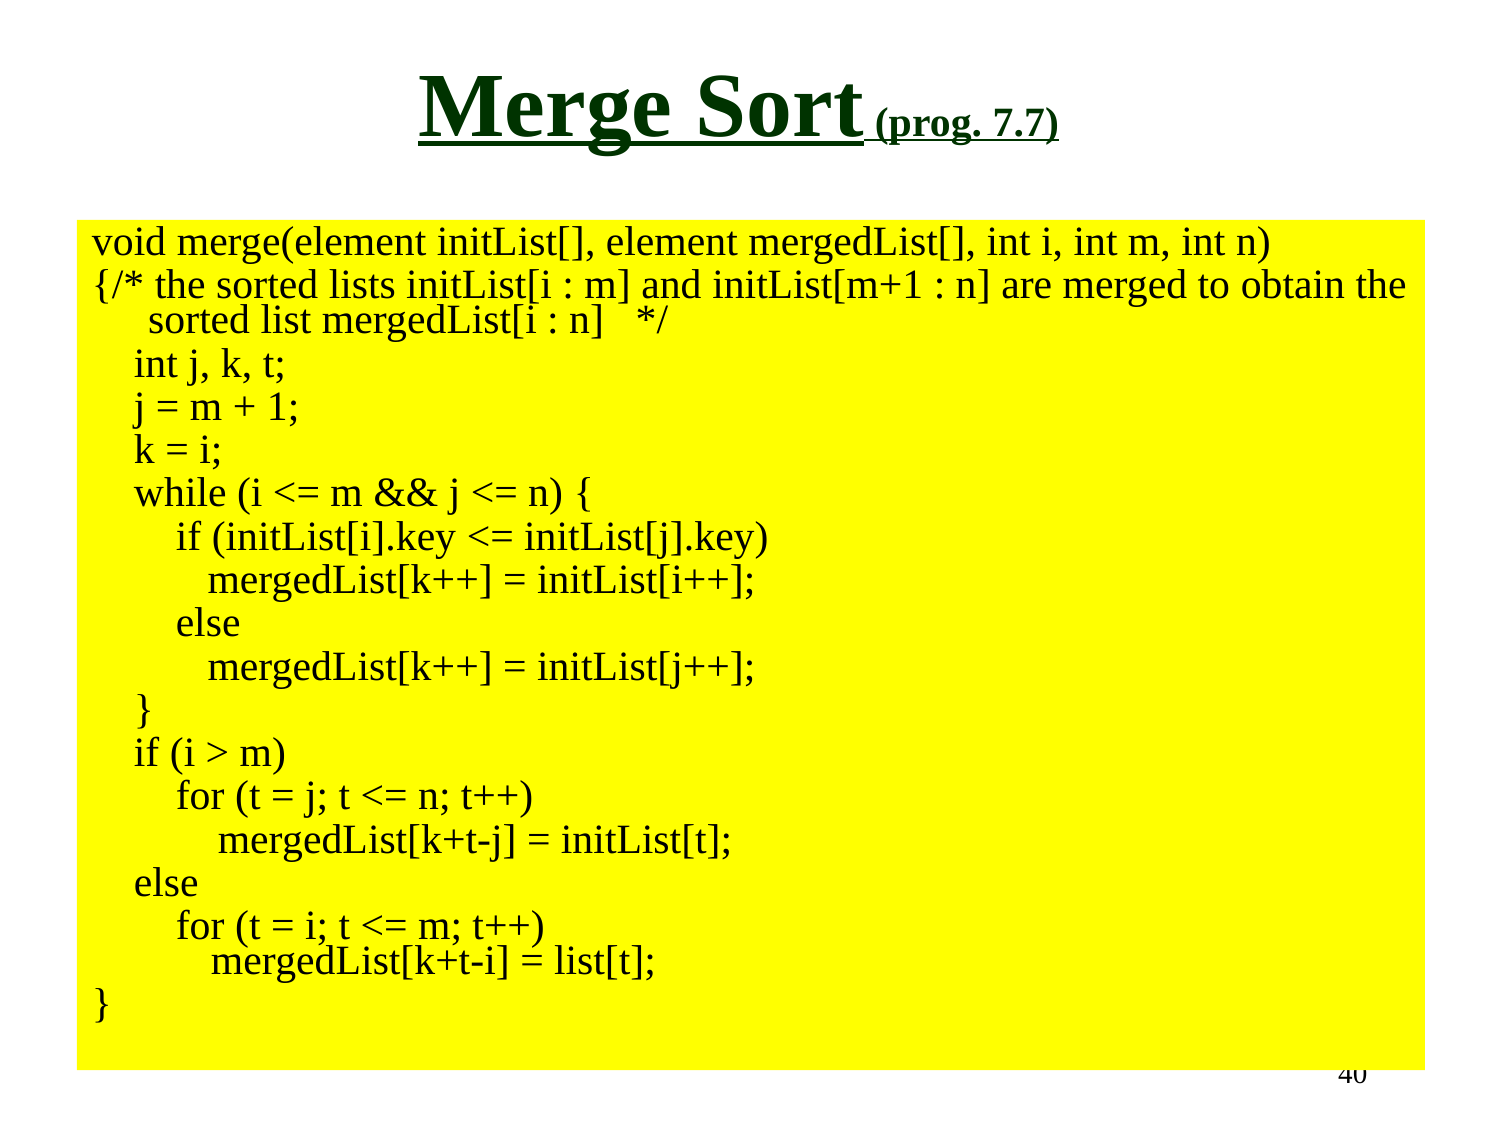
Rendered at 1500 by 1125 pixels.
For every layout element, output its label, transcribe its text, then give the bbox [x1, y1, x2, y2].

text_box Merge Sort (prog. 7.7) [115, 14, 1363, 185]
slide_number 40 [1069, 1071, 1383, 1123]
text_box void merge(element initList[], element mergedList[], int i, int m, int n) {/* the sorted lists initList[i : m] and initList[m+1 : n] are merged to obtain the sorted list mergedList[i : n] */ int j, k, t; j = m + 1; k = i; while (i <= m && j <= n) { if (initList[i].key <= initList[j].key) mergedList[k++] = initList[i++]; else mergedList[k++] = initList[j++]; } if (i > m) for (t = j; t <= n; t++) mergedList[k+t-j] = initList[t]; else for (t = i; t <= m; t++) mergedList[k+t-i] = list[t]; } [76, 219, 1425, 1071]
